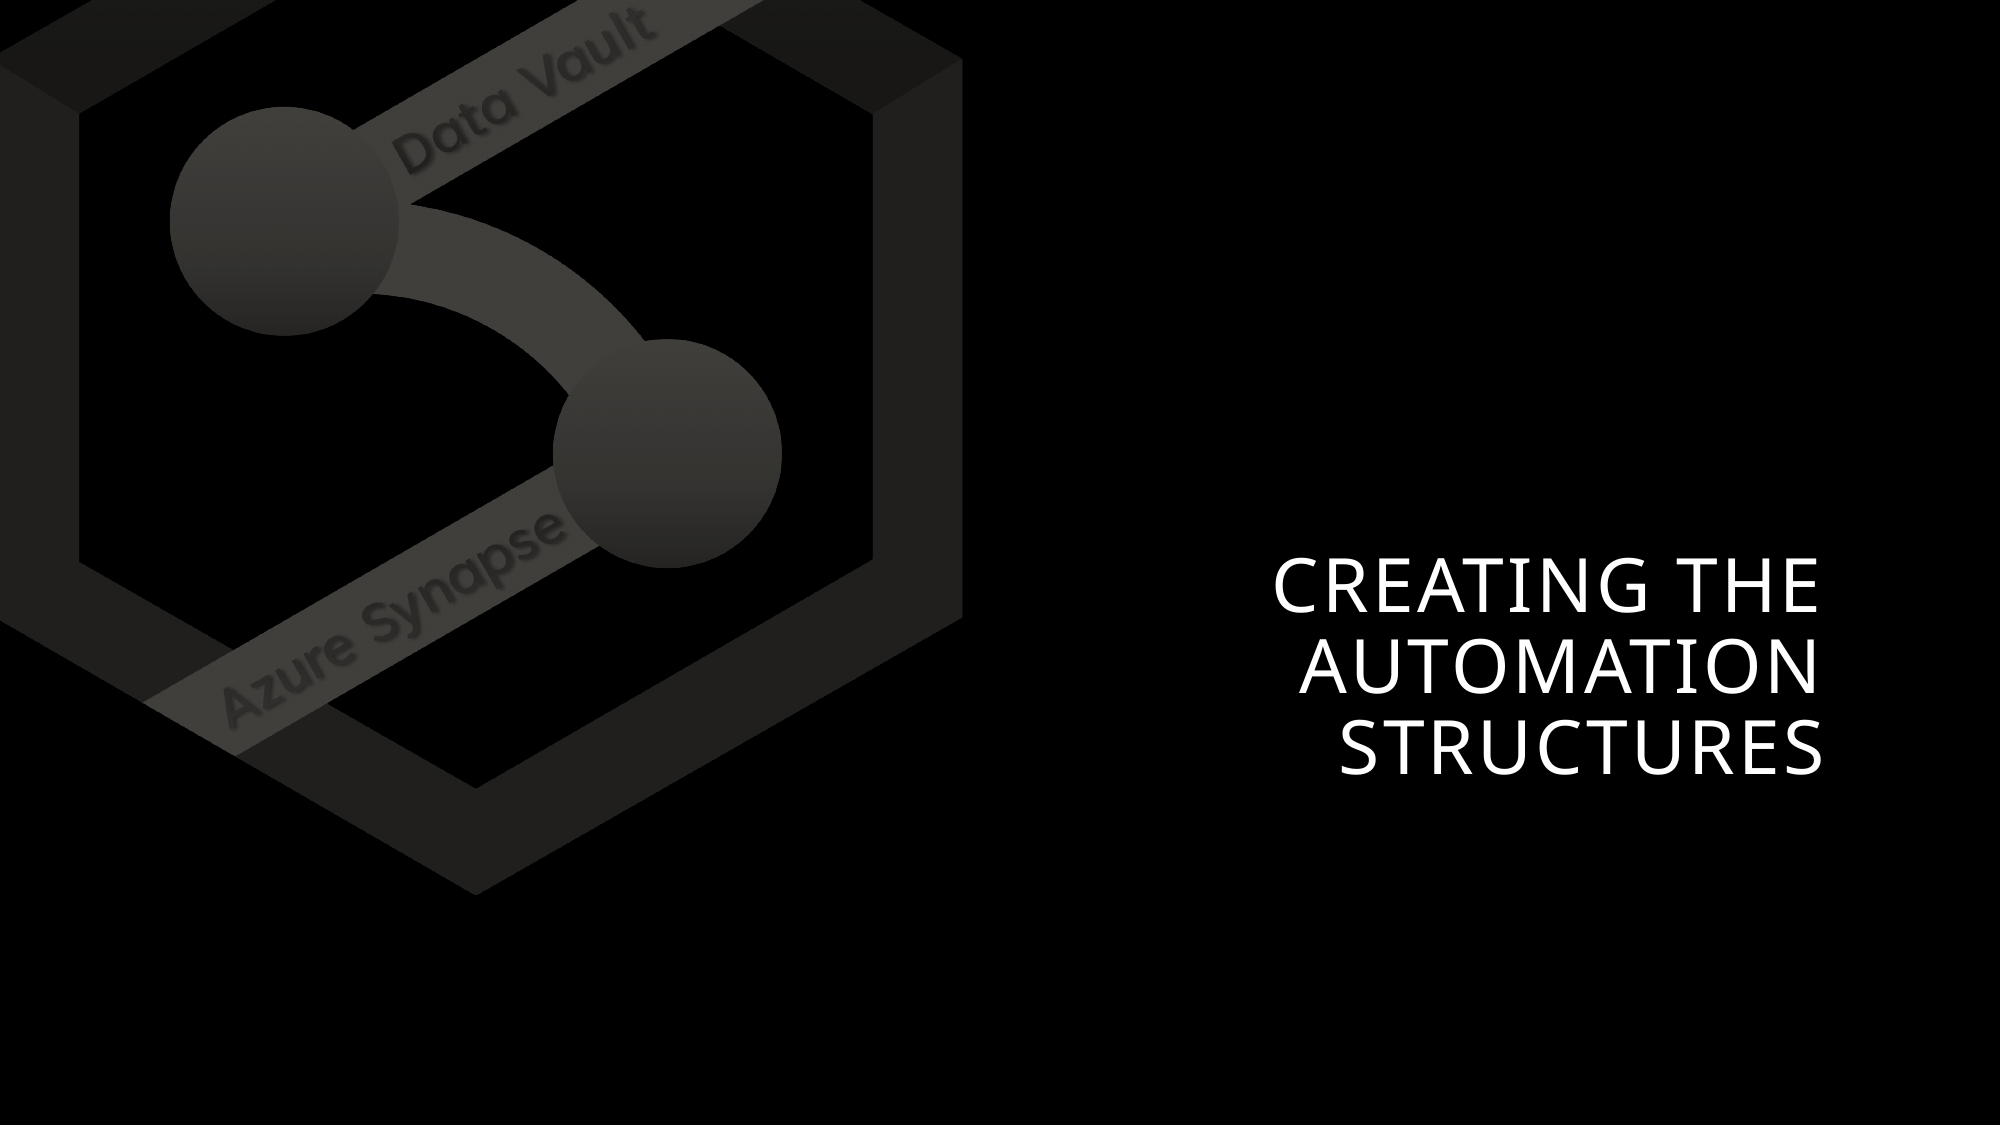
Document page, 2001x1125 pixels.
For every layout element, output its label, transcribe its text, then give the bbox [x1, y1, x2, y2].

title Creating the automation structures [1144, 492, 1841, 846]
